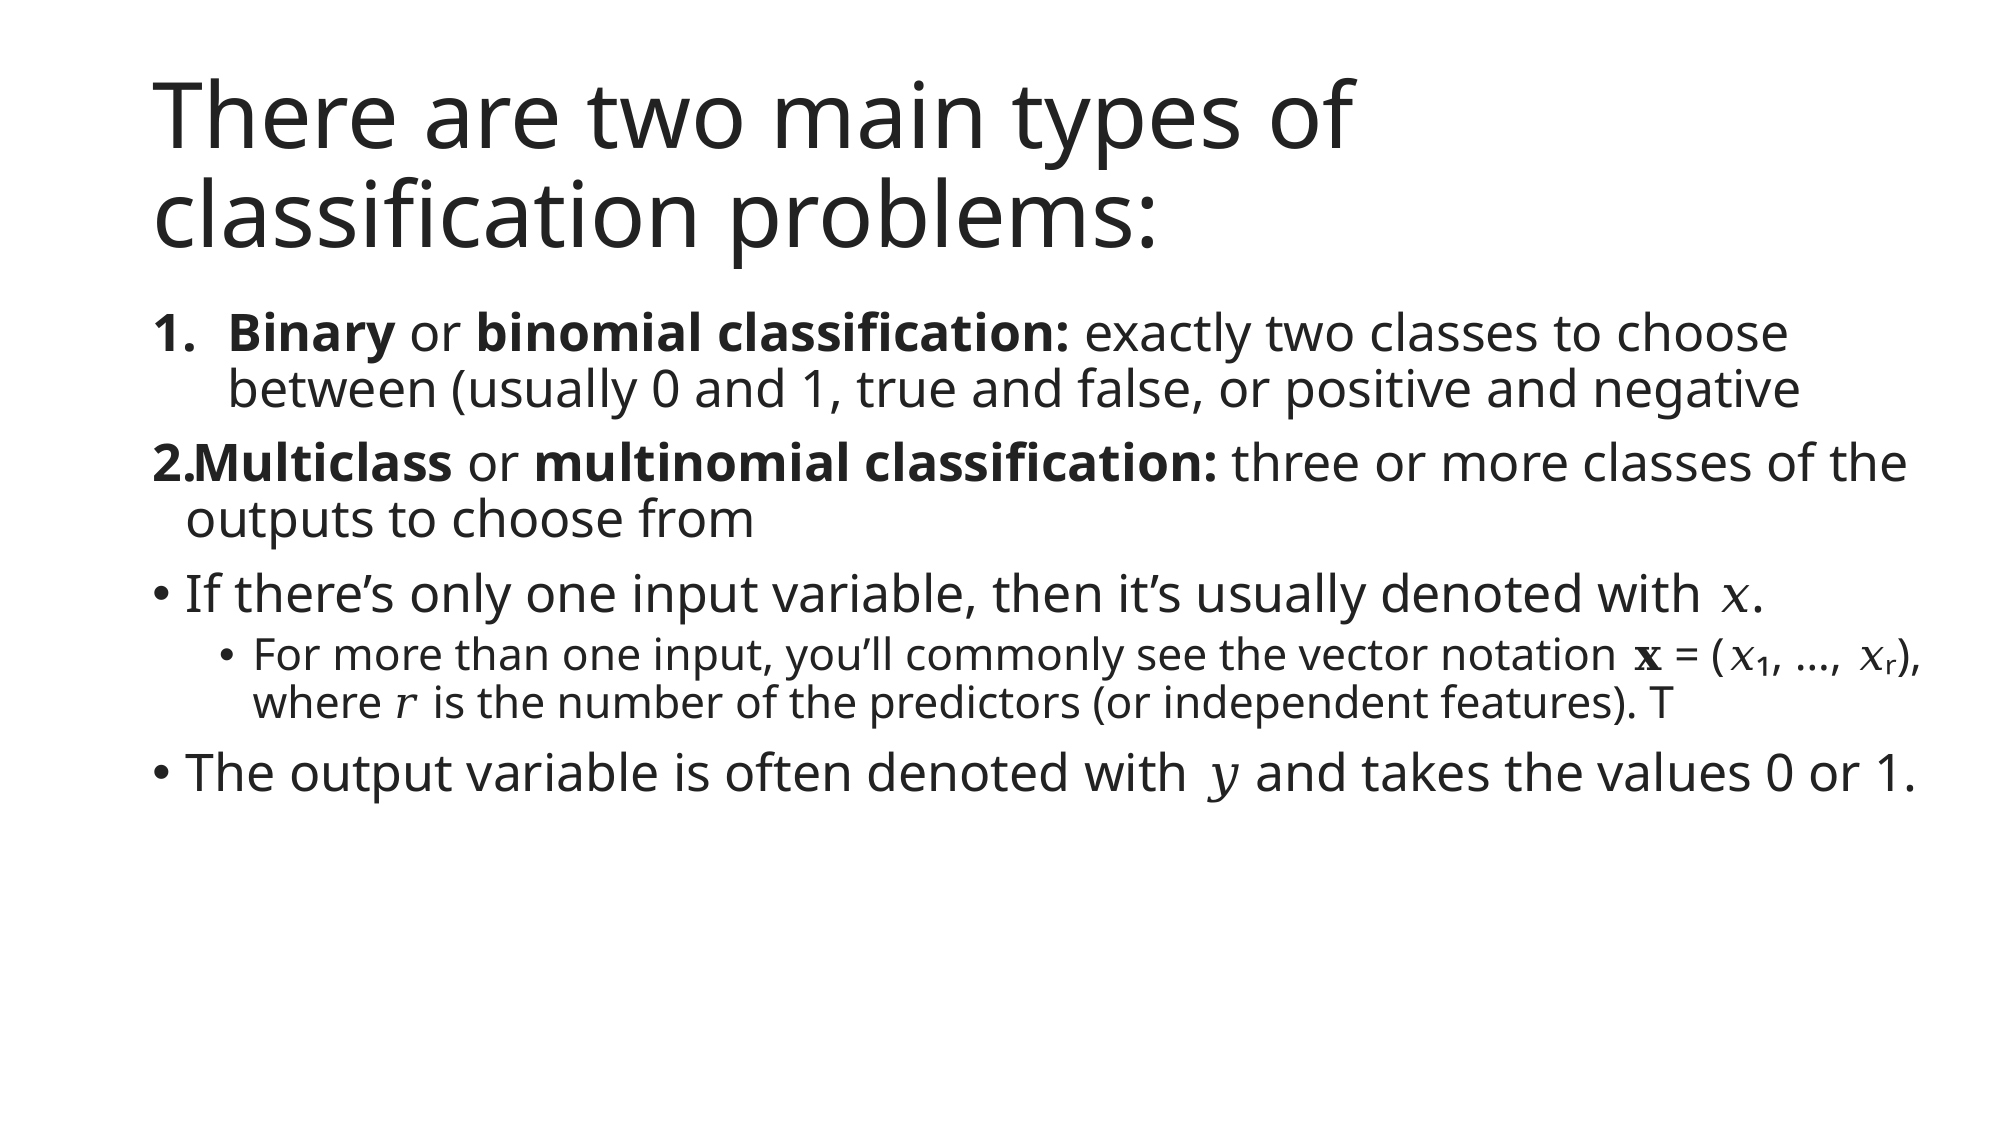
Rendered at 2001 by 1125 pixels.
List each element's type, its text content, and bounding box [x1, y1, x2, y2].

title There are two main types of classification problems: [137, 59, 1863, 278]
list Binary or binomial classification: exactly two classes to choose between (usually 0 and 1, true and false, or positive and negative Multiclass or multinomial classification: three or more classes of the outputs to choose from If there’s only one input variable, then it’s usually denoted with 𝑥. For more than one input, you’ll commonly see the vector notation 𝐱 = (𝑥₁, …, 𝑥ᵣ), where 𝑟 is the number of the predictors (or independent features). T The output variable is often denoted with 𝑦 and takes the values 0 or 1. [137, 299, 1974, 1014]
